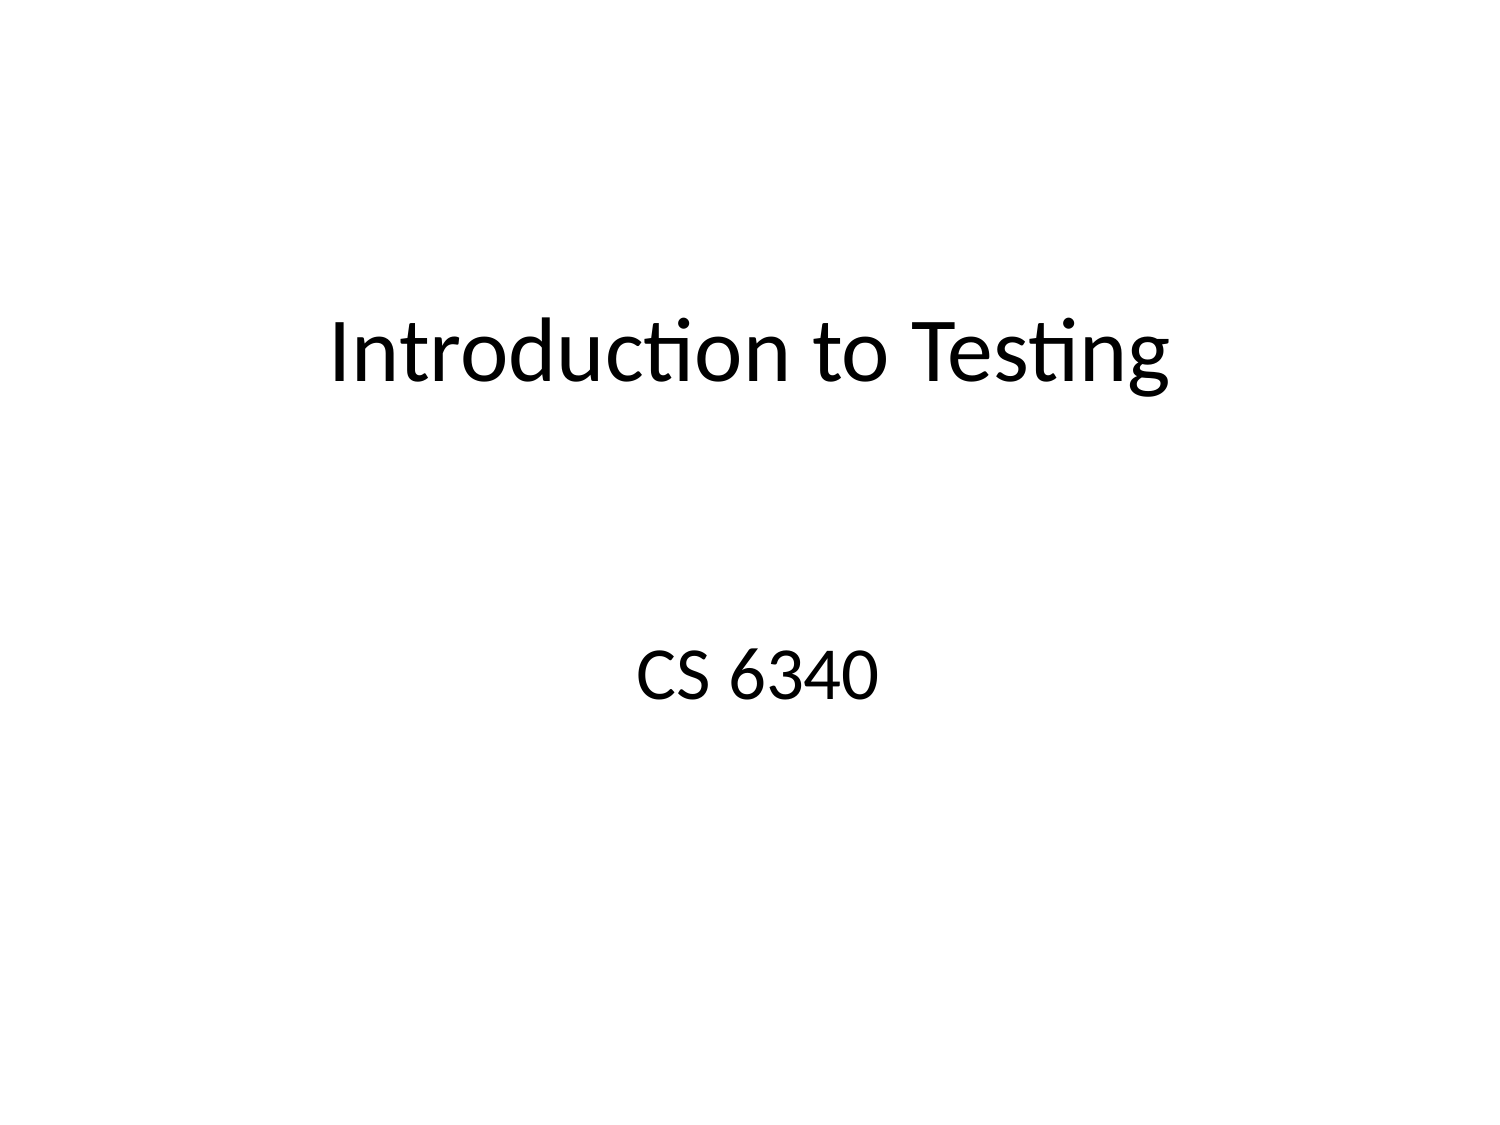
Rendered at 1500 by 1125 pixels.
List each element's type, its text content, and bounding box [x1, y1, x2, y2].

subtitle CS 6340 [186, 617, 1330, 1007]
title Introduction to Testing [112, 224, 1388, 466]
